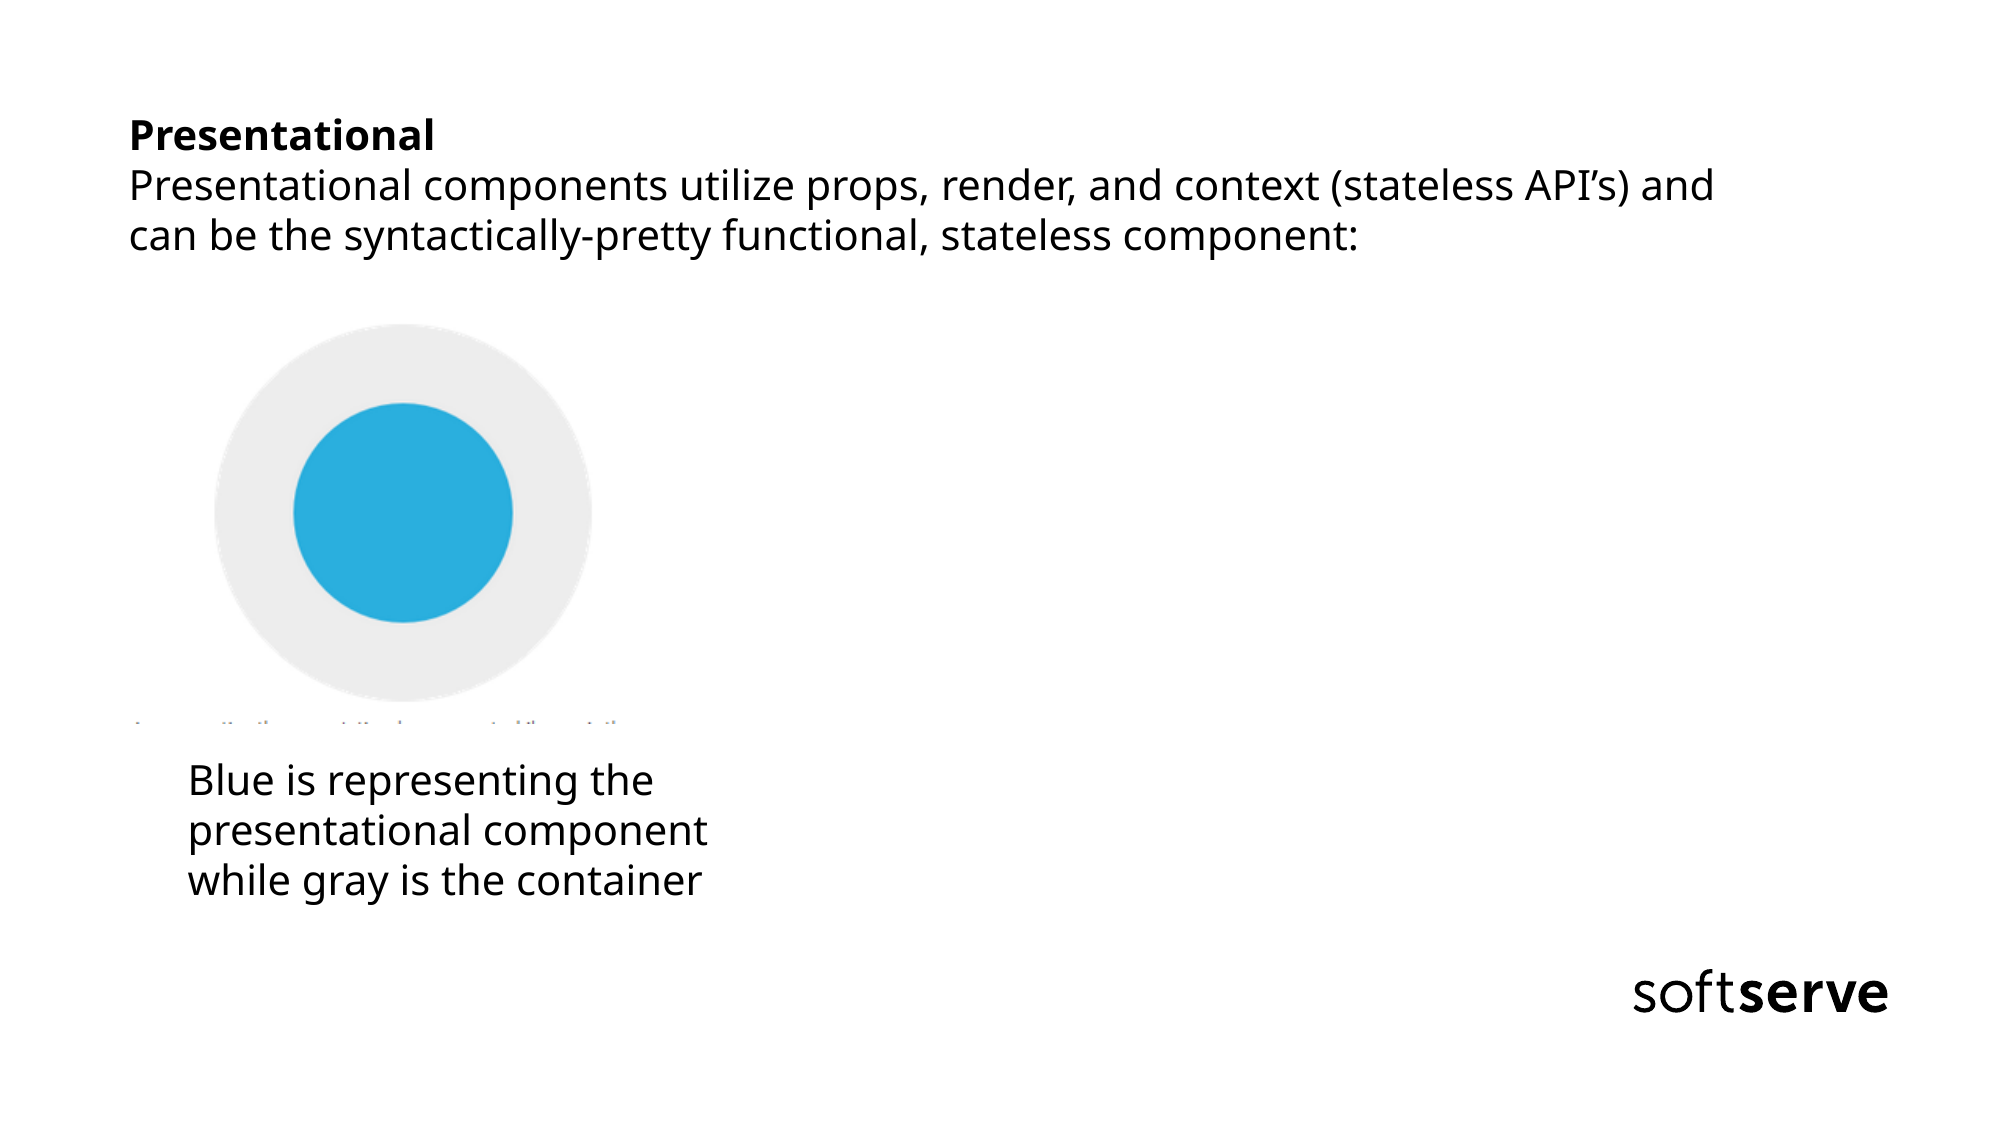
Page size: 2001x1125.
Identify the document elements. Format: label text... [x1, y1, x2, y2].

text_box Blue is representing the presentational component while gray is the container [172, 746, 814, 912]
text_box Presentational Presentational components utilize props, render, and context (stateless API’s) and can be the syntactically-pretty functional, stateless component: [113, 101, 1781, 267]
picture [113, 290, 661, 724]
